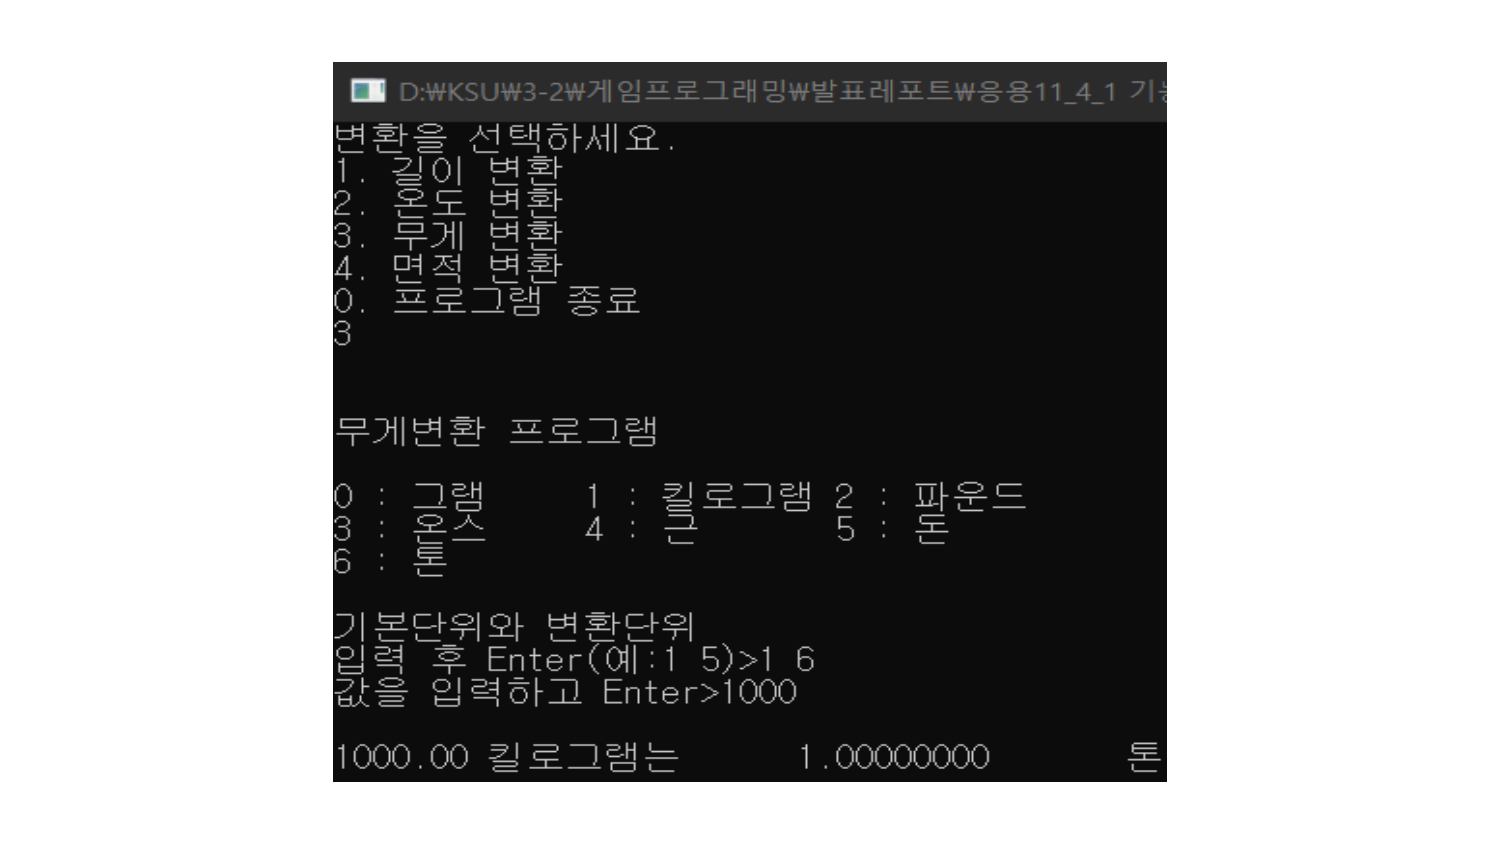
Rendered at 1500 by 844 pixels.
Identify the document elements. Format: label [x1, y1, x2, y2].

picture [333, 62, 1167, 782]
